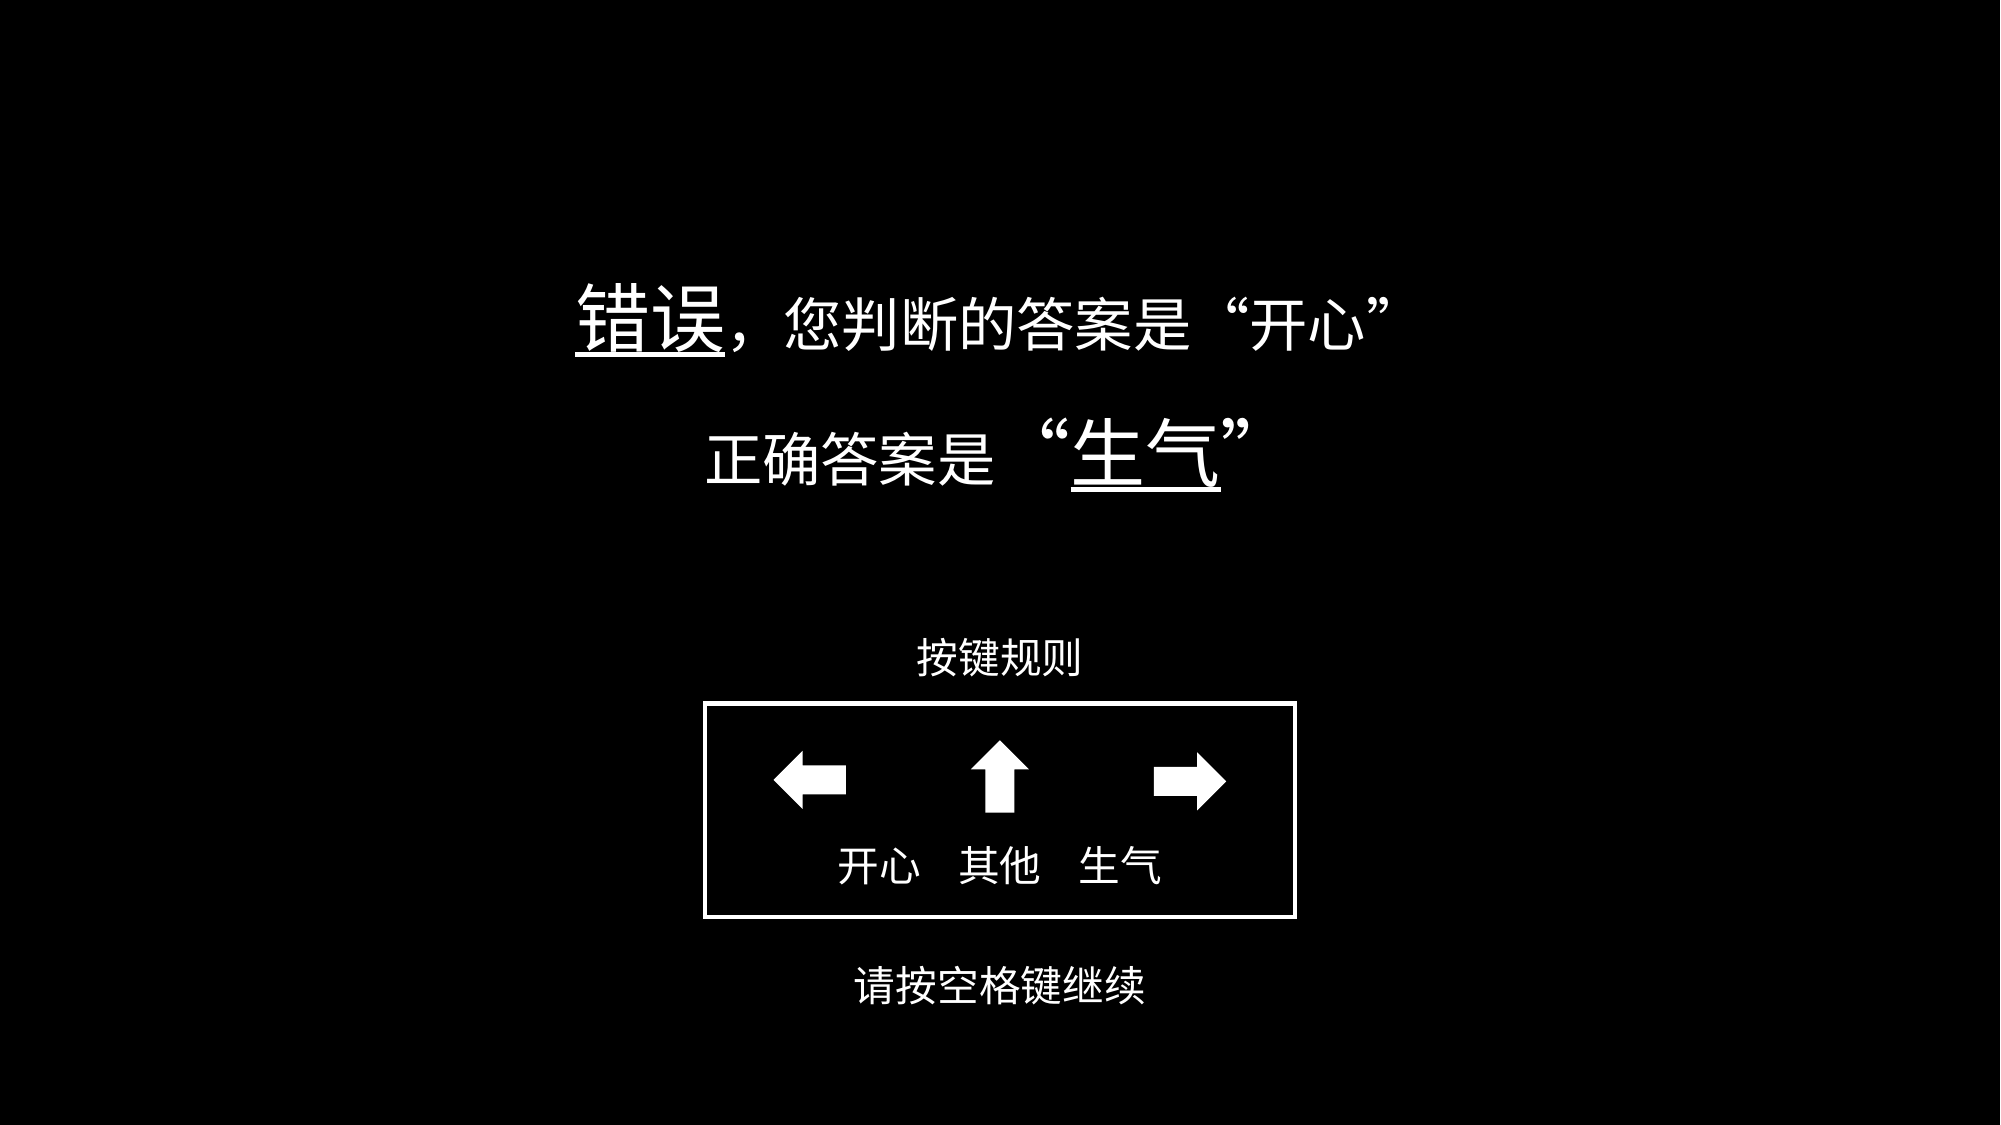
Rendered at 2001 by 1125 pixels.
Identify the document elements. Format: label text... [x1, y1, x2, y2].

text_box [704, 702, 1296, 918]
text_box 错误，您判断的答案是“开心” 正确答案是“生气” [234, 218, 1766, 504]
text_box 按键规则 [833, 624, 1167, 690]
text_box 请按空格键继续 [690, 952, 1310, 1018]
